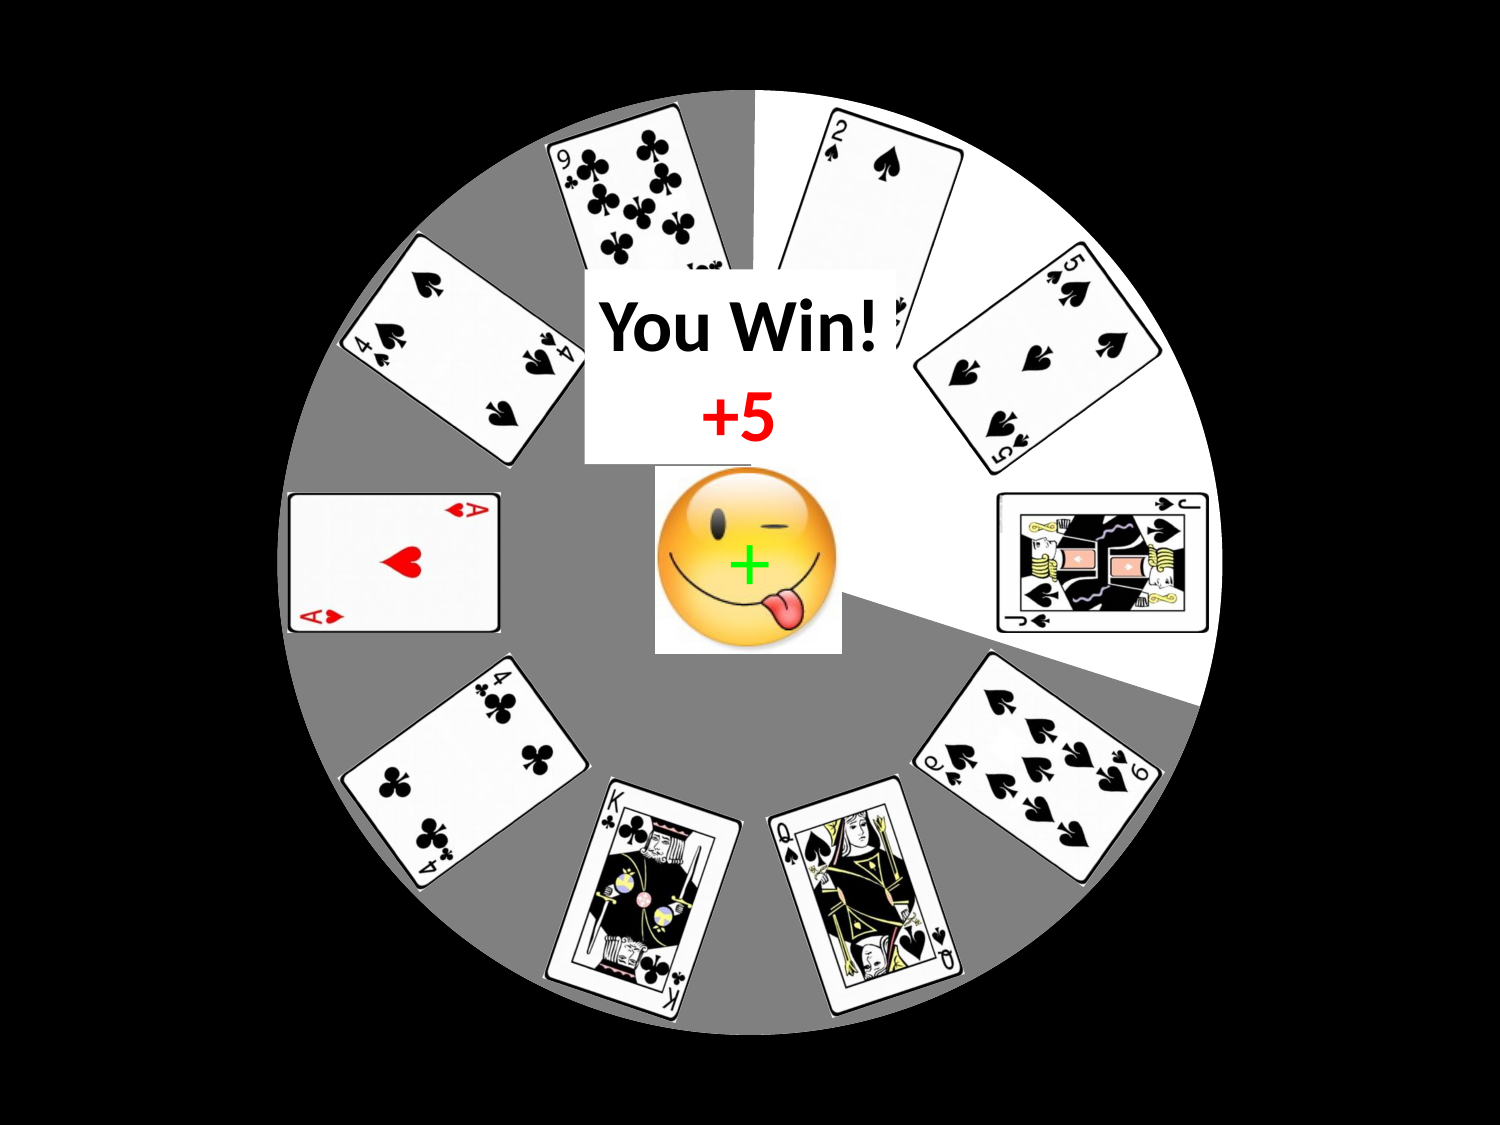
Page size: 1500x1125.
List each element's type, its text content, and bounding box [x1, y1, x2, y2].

text_box You Win! +5 [584, 269, 897, 465]
text_box [400, 124, 584, 348]
text_box [404, 368, 1100, 1037]
picture [910, 239, 1209, 886]
picture [778, 106, 965, 350]
picture [654, 466, 842, 654]
picture [543, 777, 743, 1022]
picture [766, 774, 964, 1017]
text_box [844, 127, 1225, 707]
text_box [756, 88, 922, 269]
picture [288, 231, 591, 891]
picture [545, 102, 731, 331]
text_box [589, 87, 758, 269]
text_box [1112, 679, 1202, 870]
text_box [275, 255, 389, 871]
